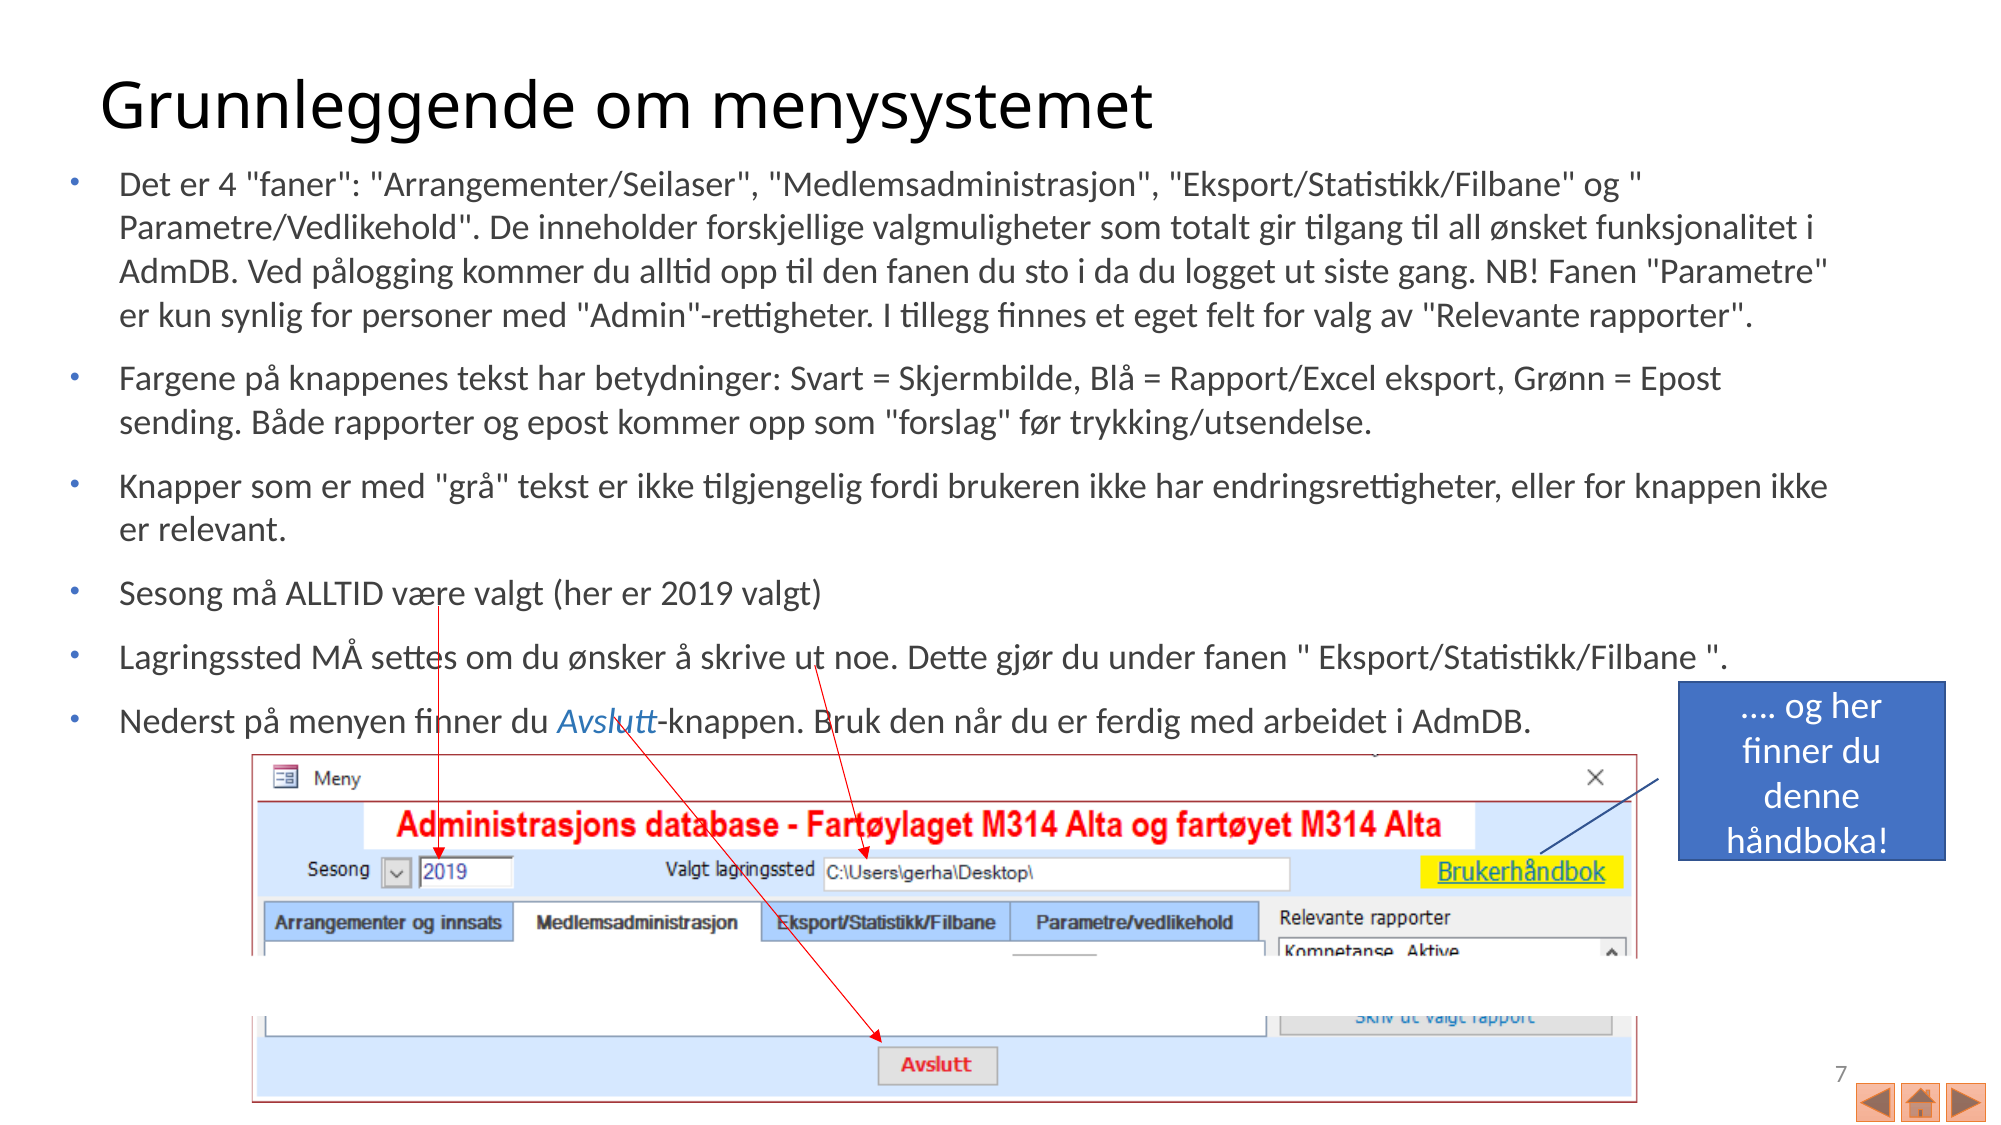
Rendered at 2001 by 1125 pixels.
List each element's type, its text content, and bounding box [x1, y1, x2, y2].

text_box Det er 4 "faner": "Arrangementer/Seilaser", "Medlemsadministrasjon", "Eksport/Statistikk/Filbane" og " Parametre/Vedlikehold". De inneholder forskjellige valgmuligheter som totalt gir tilgang til all ønsket funksjonalitet i AdmDB. Ved pålogging kommer du alltid opp til den fanen du sto i da du logget ut siste gang. NB! Fanen "Parametre" er kun synlig for personer med "Admin"-rettigheter. I tillegg finnes et eget felt for valg av "Relevante rapporter". Fargene på knappenes tekst har betydninger: Svart = Skjermbilde, Blå = Rapport/Excel eksport, Grønn = Epost sending. Både rapporter og epost kommer opp som "forslag" før trykking/utsendelse. Knapper som er med "grå" tekst er ikke tilgjengelig fordi brukeren ikke har endringsrettigheter, eller for knappen ikke er relevant. Sesong må ALLTID være valgt (her er 2019 valgt) Lagringssted MÅ settes om du ønsker å skrive ut noe. Dette gjør du under fanen " Eksport/Statistikk/Filbane ". Nederst på menyen finner du Avslutt-knappen. Bruk den når du er ferdig med arbeidet i AdmDB. [55, 152, 1857, 755]
title Grunnleggende om menysystemet [84, 36, 1650, 152]
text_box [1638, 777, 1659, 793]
text_box …. og her finner du denne håndboka! [1678, 681, 1946, 861]
picture [251, 1016, 1638, 1103]
text_box [1856, 1083, 1895, 1122]
picture [882, 754, 1638, 983]
picture [250, 754, 614, 983]
text_box [1901, 1083, 1940, 1122]
text_box [1946, 1083, 1986, 1122]
slide_number 7 [1638, 1042, 1863, 1103]
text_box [814, 664, 868, 860]
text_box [614, 716, 882, 1043]
